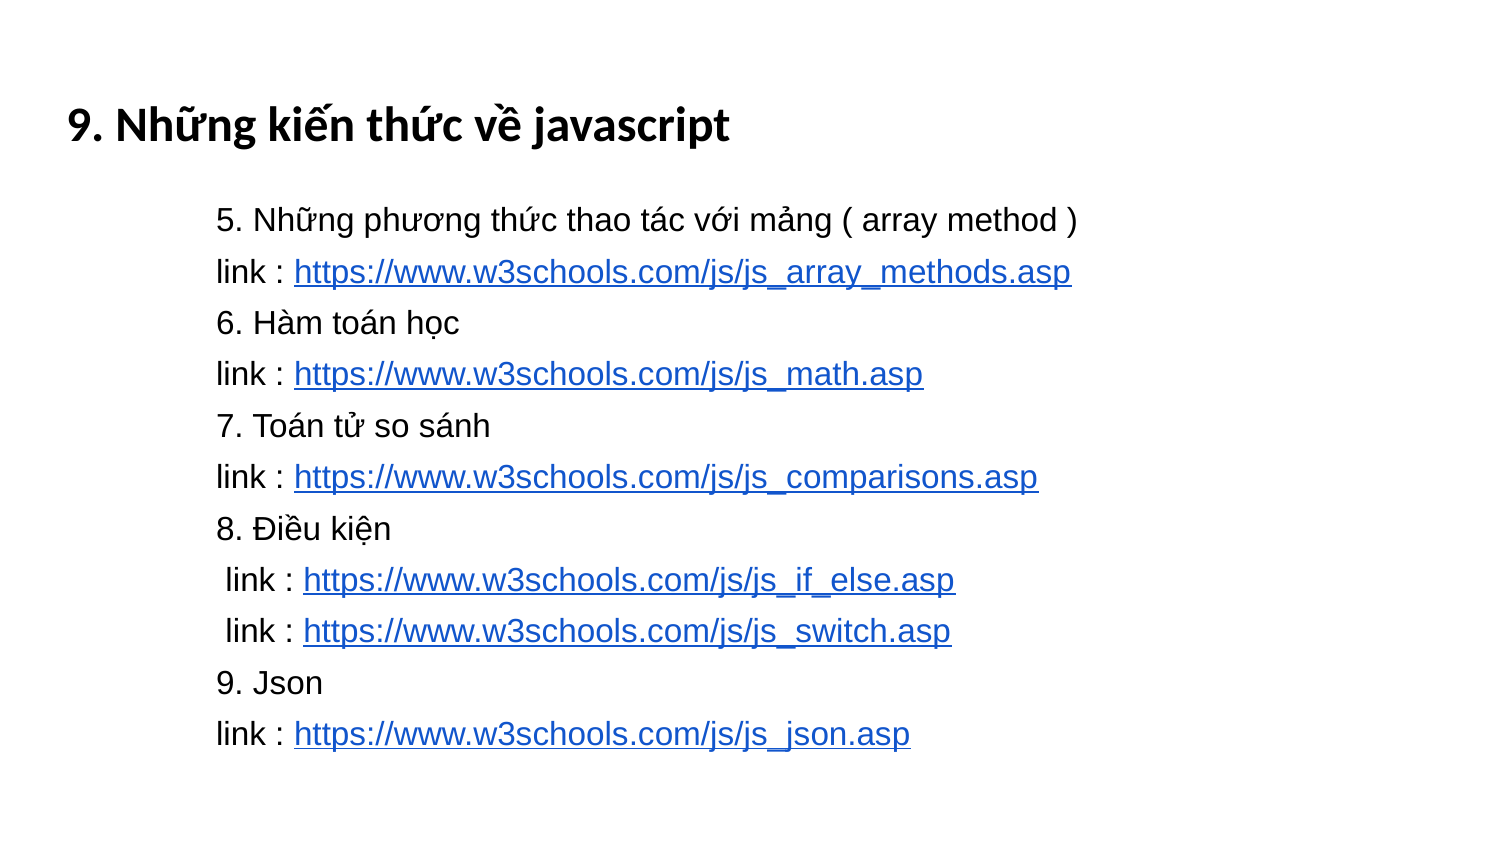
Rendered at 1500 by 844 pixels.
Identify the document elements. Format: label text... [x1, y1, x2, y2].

list 5. Những phương thức thao tác với mảng ( array method ) link : https://www.w3schools.com/js/js_array_methods.asp 6. Hàm toán học link : https://www.w3schools.com/js/js_math.asp 7. Toán tử so sánh link : https://www.w3schools.com/js/js_comparisons.asp 8. Điều kiện link : https://www.w3schools.com/js/js_if_else.asp link : https://www.w3schools.com/js/js_switch.asp 9. Json link : https://www.w3schools.com/js/js_json.asp [51, 189, 1449, 795]
title 9. Những kiến thức về javascript [51, 72, 1449, 167]
